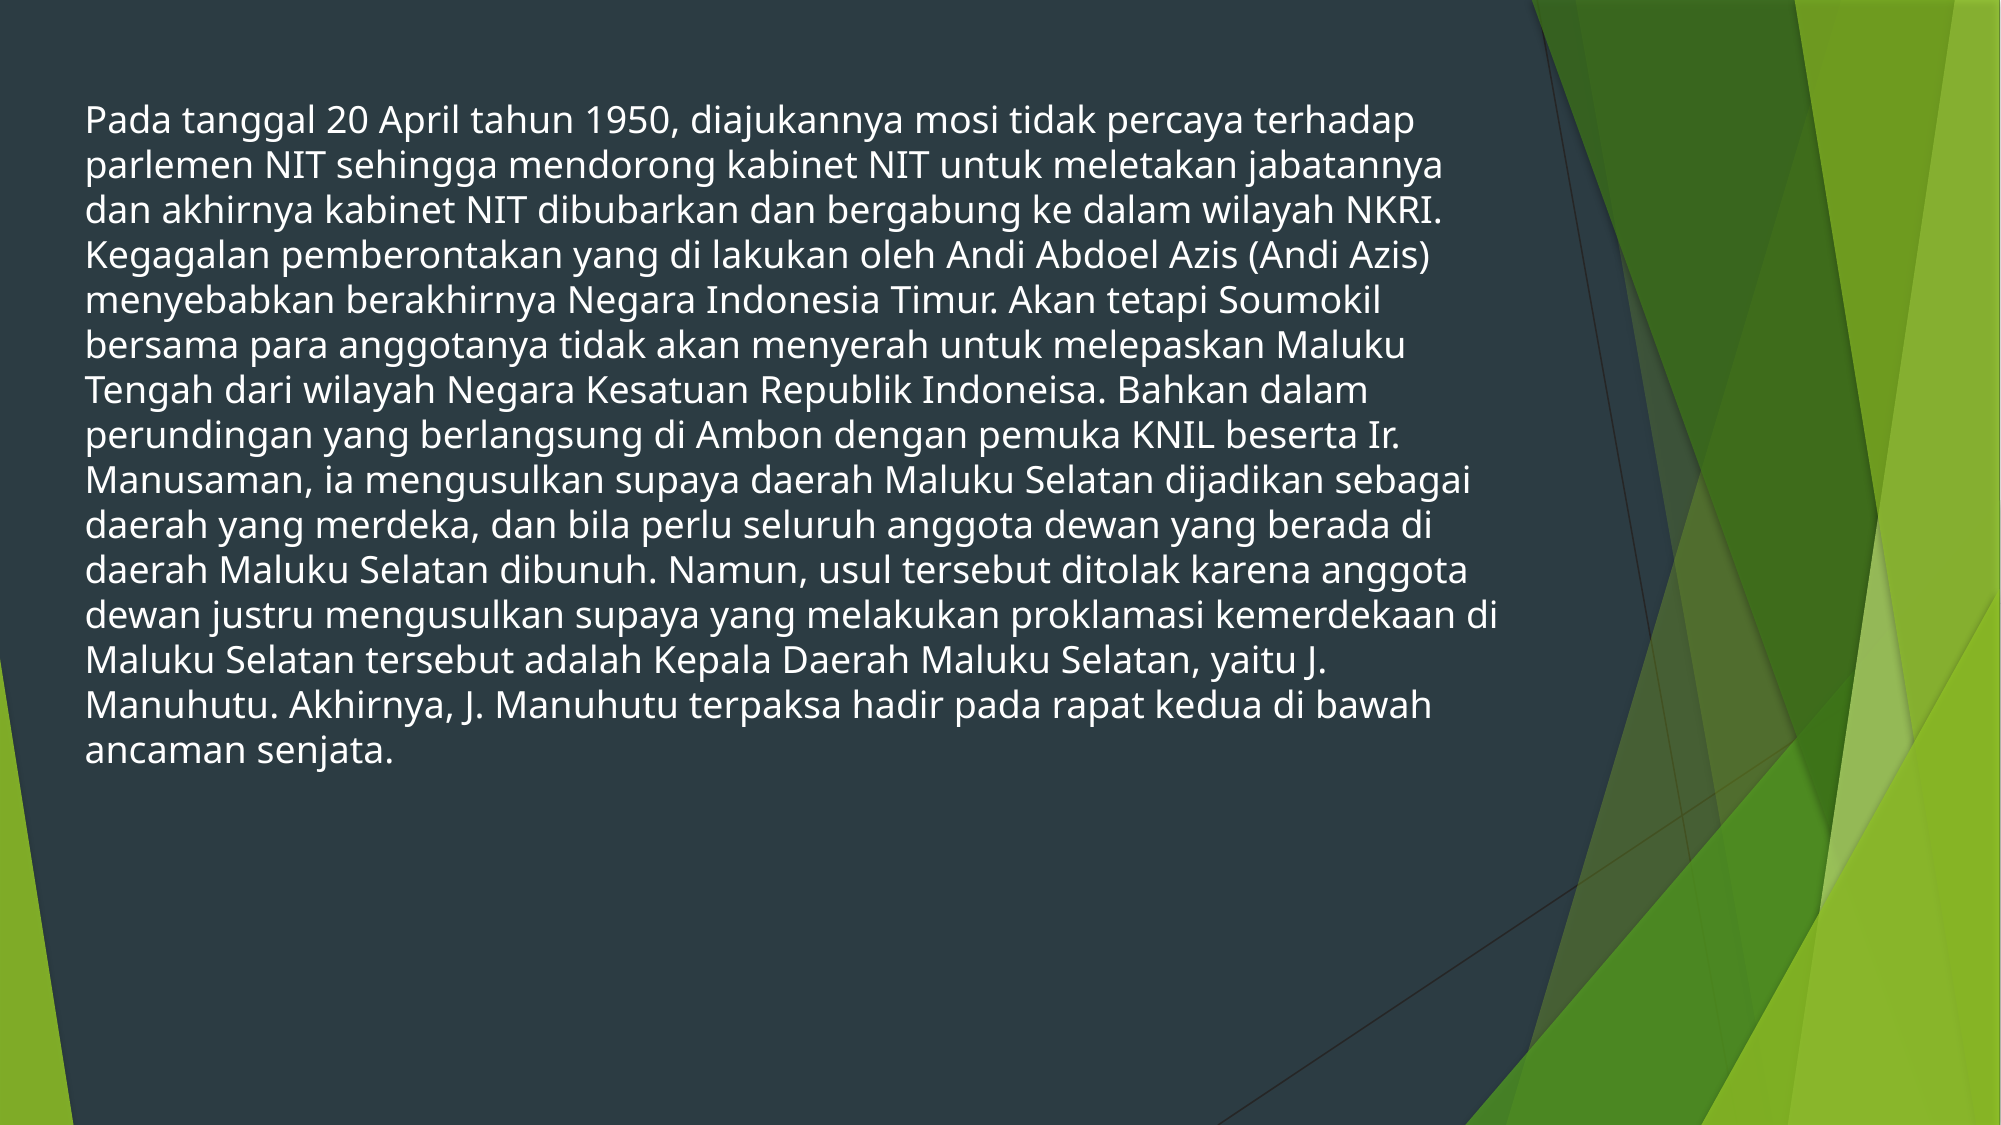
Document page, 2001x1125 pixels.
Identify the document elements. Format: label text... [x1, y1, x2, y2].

text_box Pada tanggal 20 April tahun 1950, diajukannya mosi tidak percaya terhadap parlemen NIT sehingga mendorong kabinet NIT untuk meletakan jabatannya dan akhirnya kabinet NIT dibubarkan dan bergabung ke dalam wilayah NKRI. Kegagalan pemberontakan yang di lakukan oleh Andi Abdoel Azis (Andi Azis) menyebabkan berakhirnya Negara Indonesia Timur. Akan tetapi Soumokil bersama para anggotanya tidak akan menyerah untuk melepaskan Maluku Tengah dari wilayah Negara Kesatuan Republik Indoneisa. Bahkan dalam perundingan yang berlangsung di Ambon dengan pemuka KNIL beserta Ir. Manusaman, ia mengusulkan supaya daerah Maluku Selatan dijadikan sebagai daerah yang merdeka, dan bila perlu seluruh anggota dewan yang berada di daerah Maluku Selatan dibunuh. Namun, usul tersebut ditolak karena anggota dewan justru mengusulkan supaya yang melakukan proklamasi kemerdekaan di Maluku Selatan tersebut adalah Kepala Daerah Maluku Selatan, yaitu J. Manuhutu. Akhirnya, J. Manuhutu terpaksa hadir pada rapat kedua di bawah ancaman senjata. [69, 88, 1522, 824]
